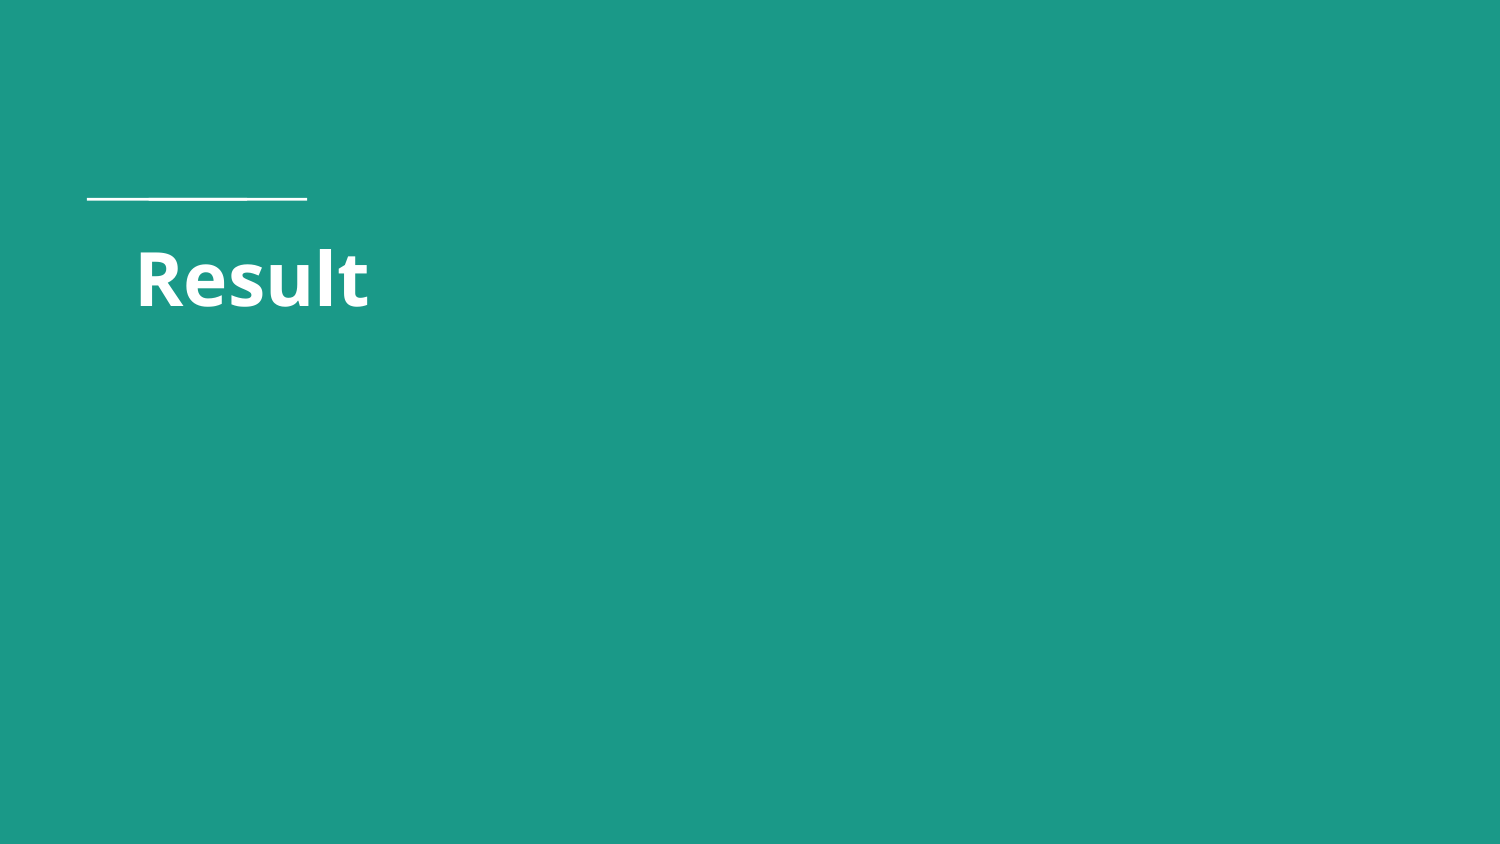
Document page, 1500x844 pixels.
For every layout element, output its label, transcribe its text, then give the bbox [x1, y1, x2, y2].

title Result [119, 216, 1381, 466]
